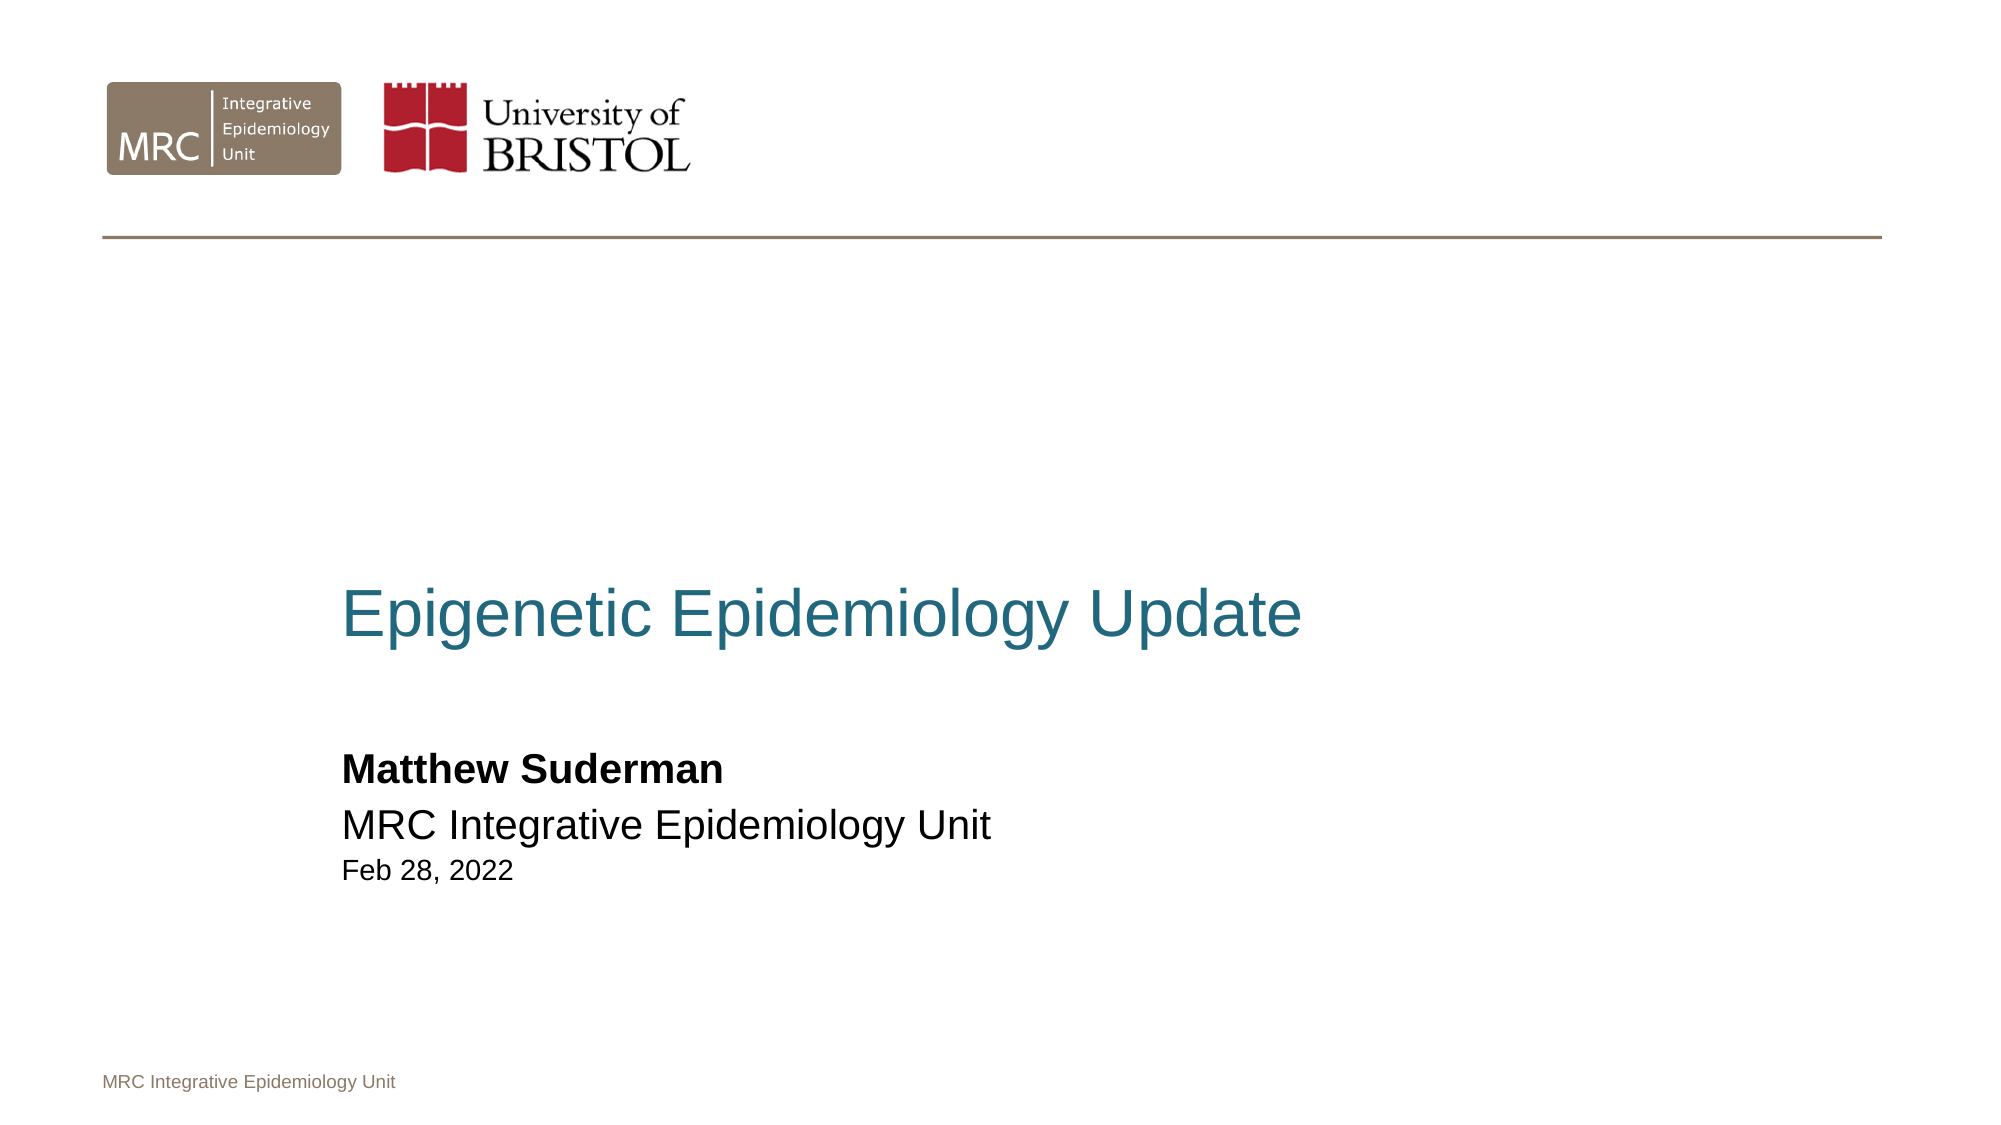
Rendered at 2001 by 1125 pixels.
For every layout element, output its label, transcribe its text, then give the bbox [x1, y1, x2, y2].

picture [78, 54, 720, 203]
text_box Epigenetic Epidemiology Update Matthew Suderman MRC Integrative Epidemiology Unit Feb 28, 2022 [326, 562, 1656, 894]
